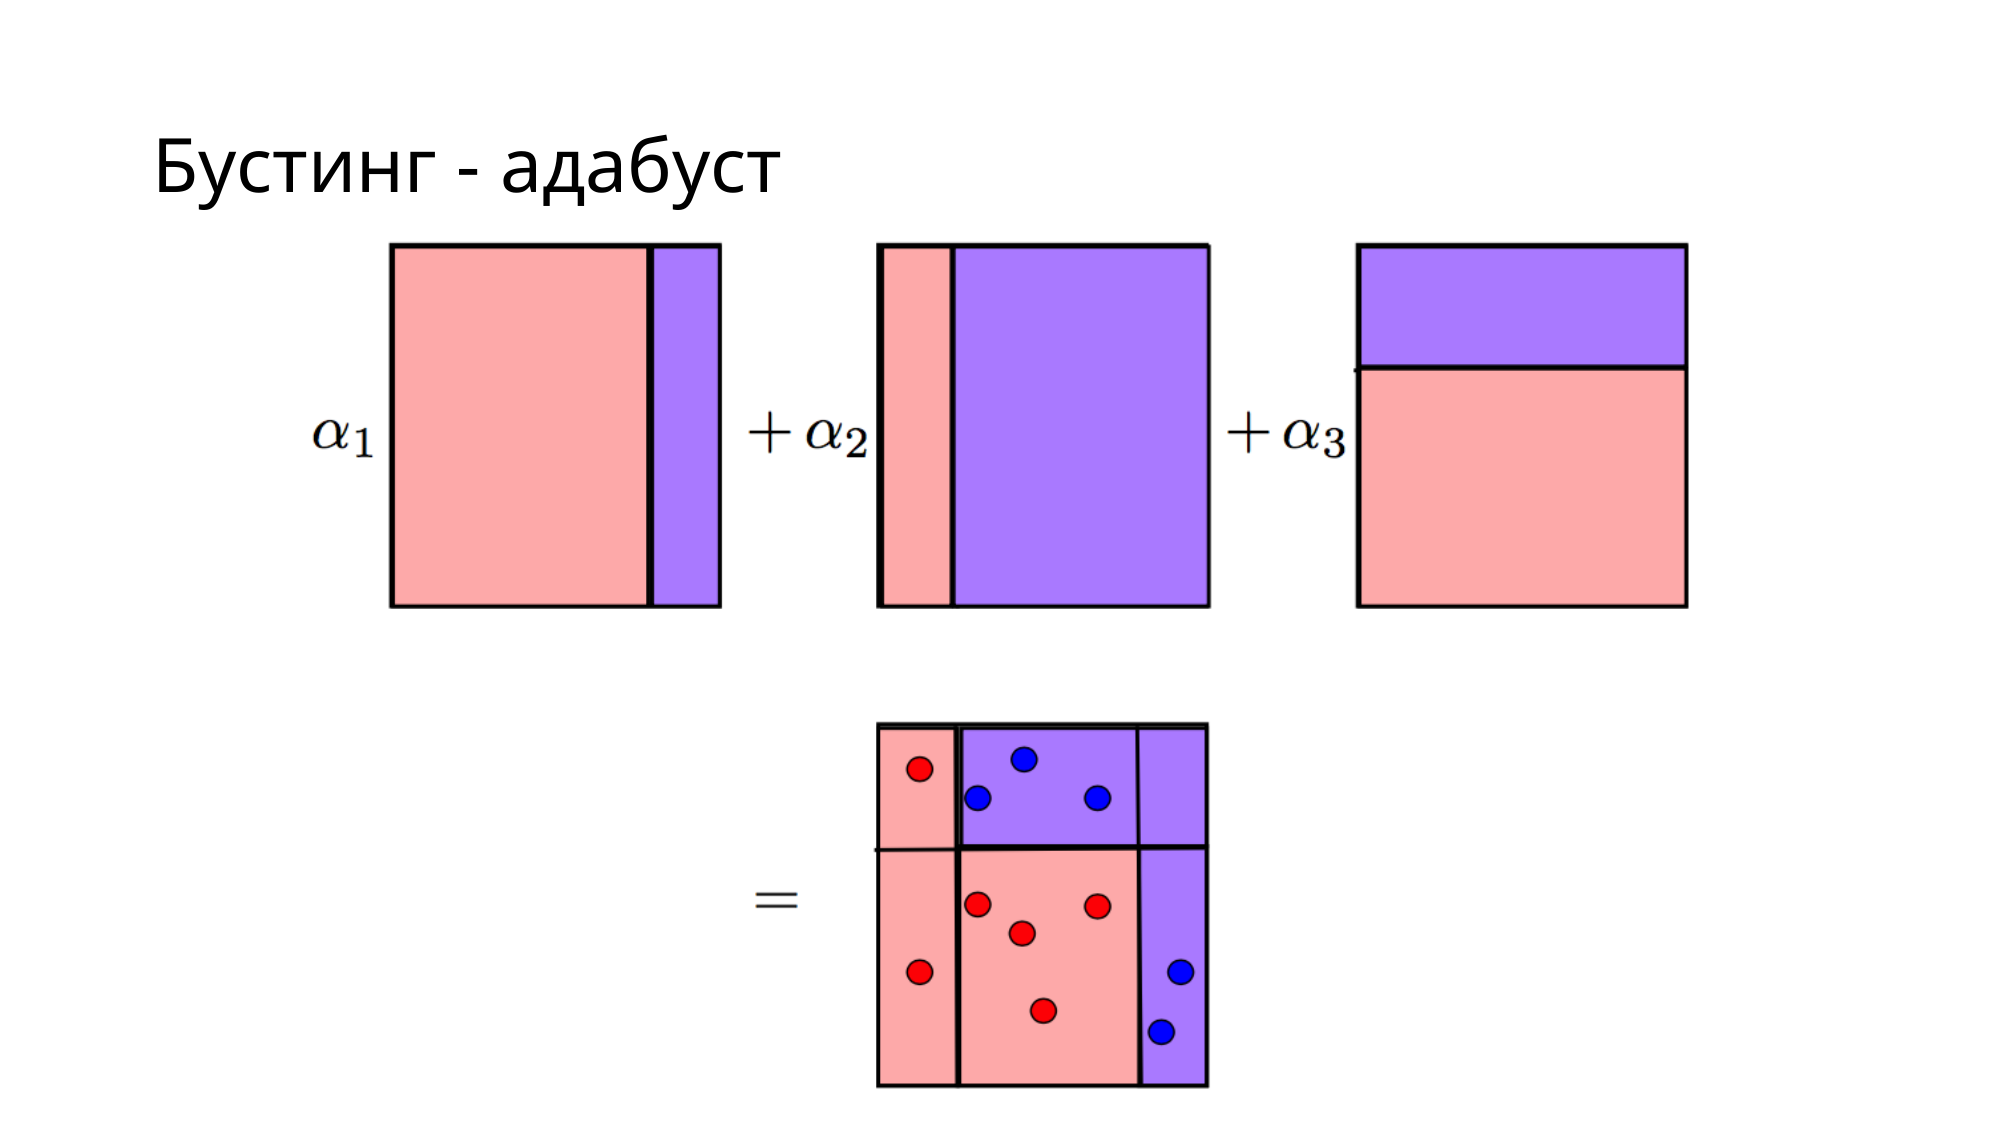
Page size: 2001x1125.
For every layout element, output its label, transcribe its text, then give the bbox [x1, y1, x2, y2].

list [306, 238, 1694, 1093]
title Бустинг - адабуст [137, 59, 1863, 278]
